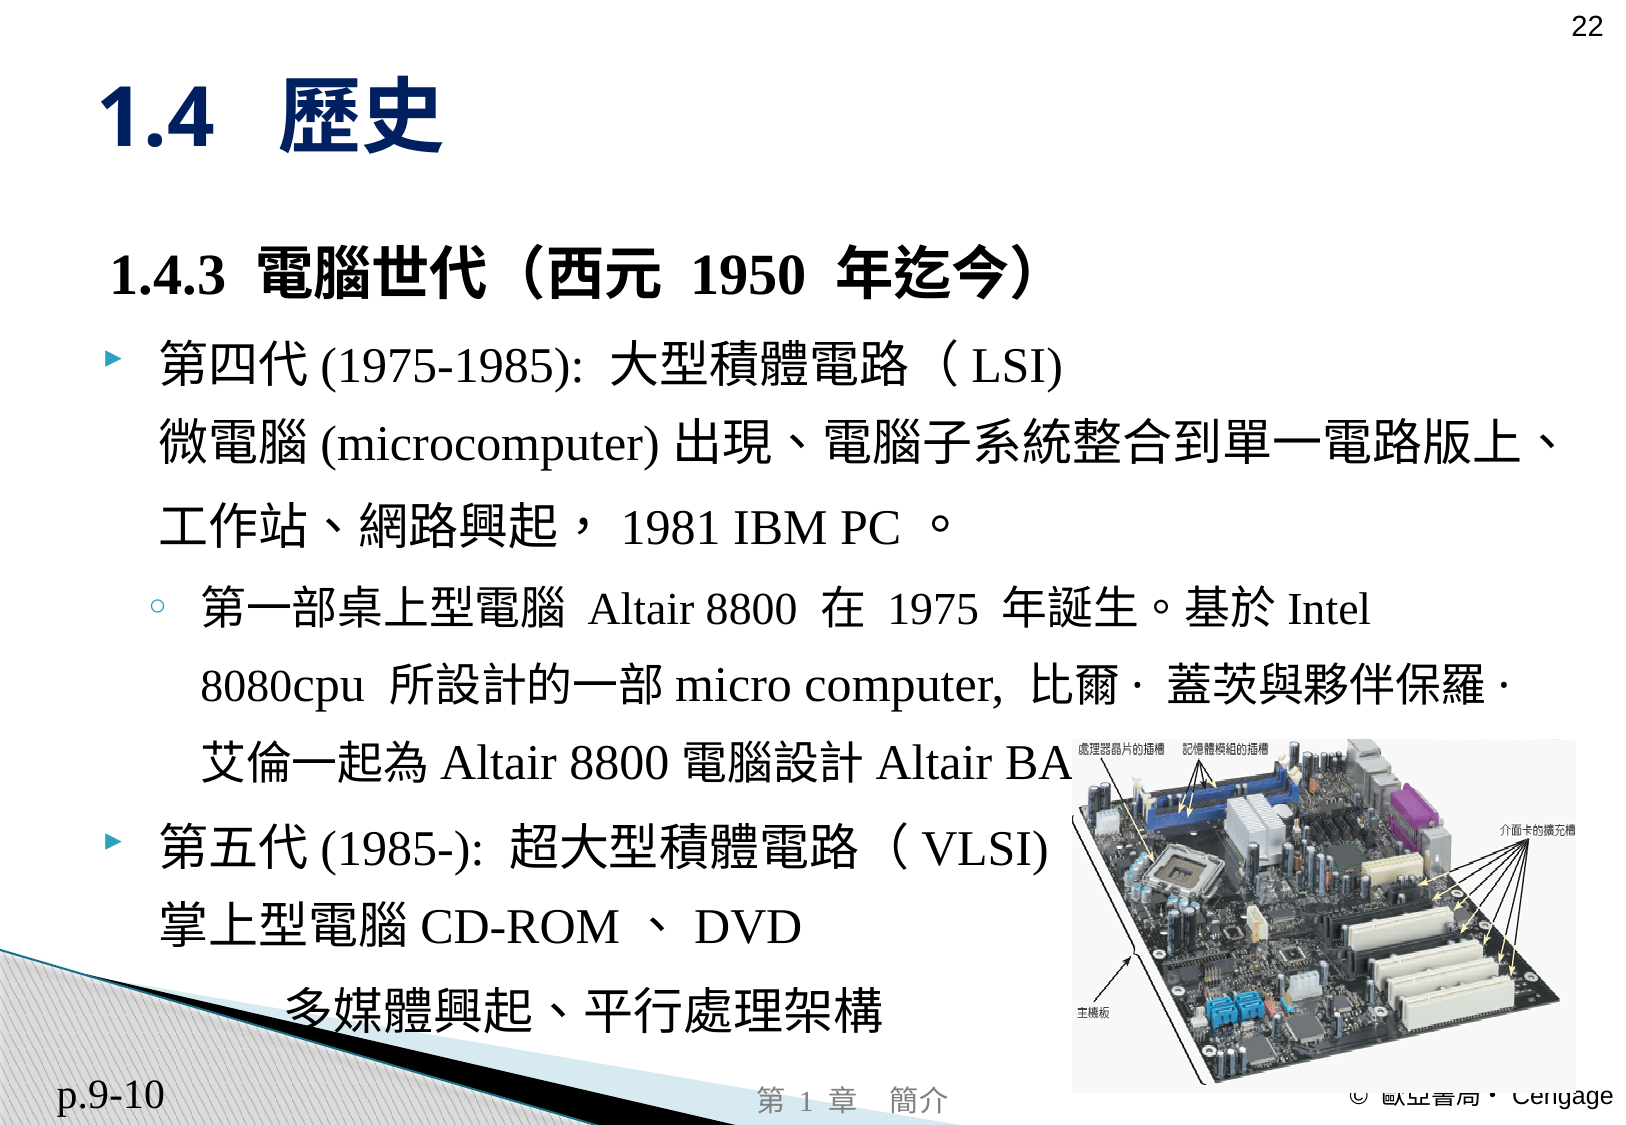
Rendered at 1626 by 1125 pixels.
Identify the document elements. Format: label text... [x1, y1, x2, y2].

picture [1072, 739, 1577, 1093]
text_box p.9-10 [0, 1059, 211, 1125]
title 1.4 歷史 [81, 19, 1544, 207]
list 1.4.3 電腦世代（西元 1950 年迄今） 第四代(1975-1985): 大型積體電路（LSI) 微電腦(microcomputer)出現、電腦子系統整合到單一電路版上、工作站、網路興起，1981 IBM PC。 第一部桌上型電腦 Altair 8800 在 1975 年誕生。基於Intel 8080cpu 所設計的一部micro computer, 比爾· 蓋茨與夥伴保羅·艾倫一起為Altair 8800電腦設計Altair BASIC解譯器。 第五代(1985-): 超大型積體電路（VLSI) 、 掌上型電腦CD-ROM、DVD 多媒體興起、平行處理架構 [81, 208, 1544, 1060]
